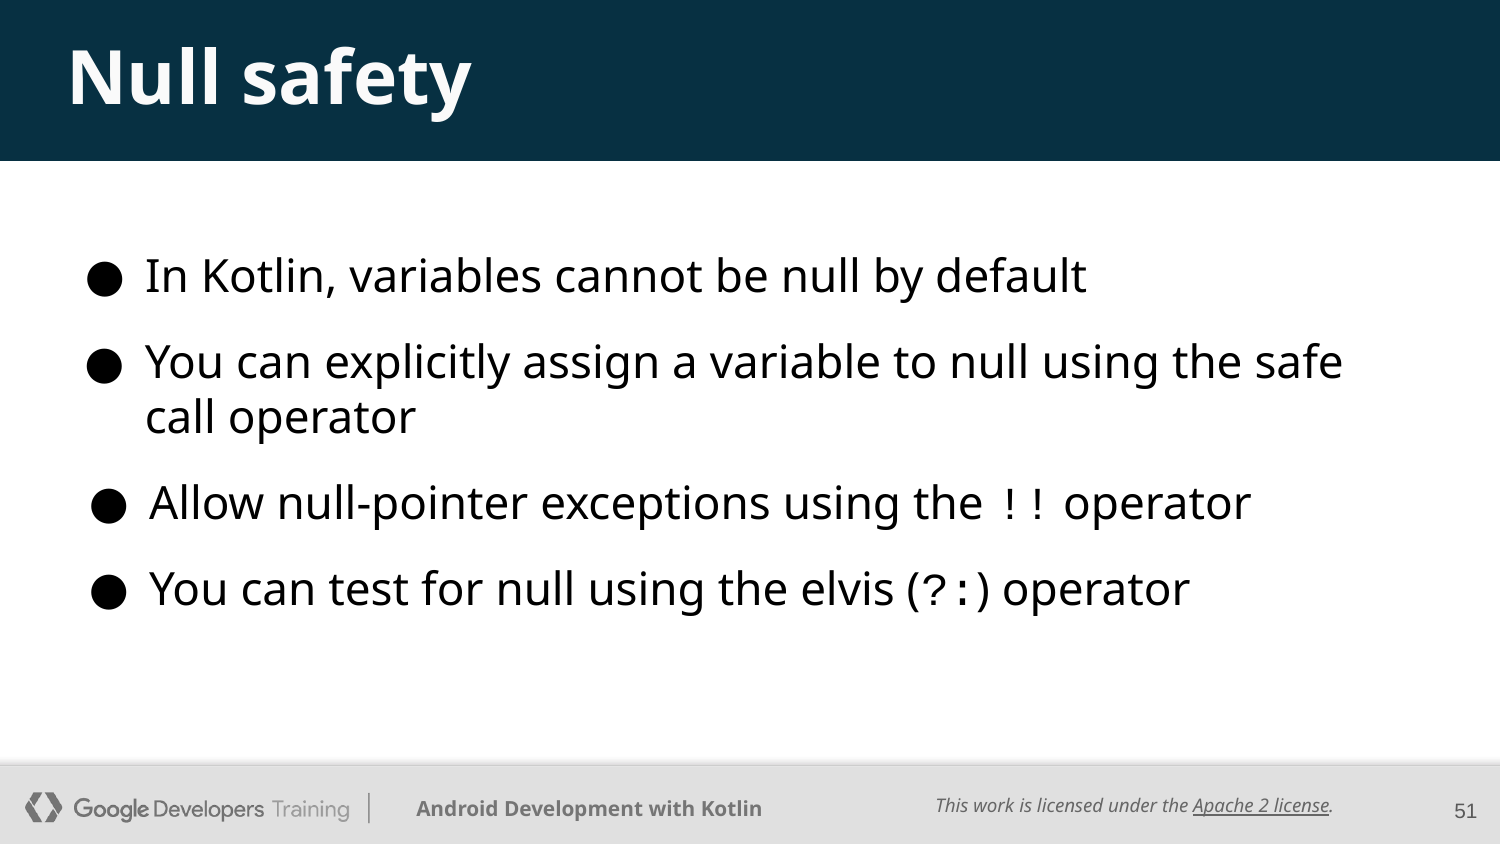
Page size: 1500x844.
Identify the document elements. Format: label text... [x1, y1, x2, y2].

slide_number 51 [1402, 777, 1493, 842]
text_box In Kotlin, variables cannot be null by default [55, 231, 1249, 313]
picture [0, 161, 1500, 844]
text_box You can test for null using the elvis (?:) operator [59, 544, 1267, 671]
text_box Allow null-pointer exceptions using the !! operator [59, 458, 1286, 595]
title Null safety [51, 40, 1472, 135]
text_box You can explicitly assign a variable to null using the safe call operator [54, 317, 1400, 444]
